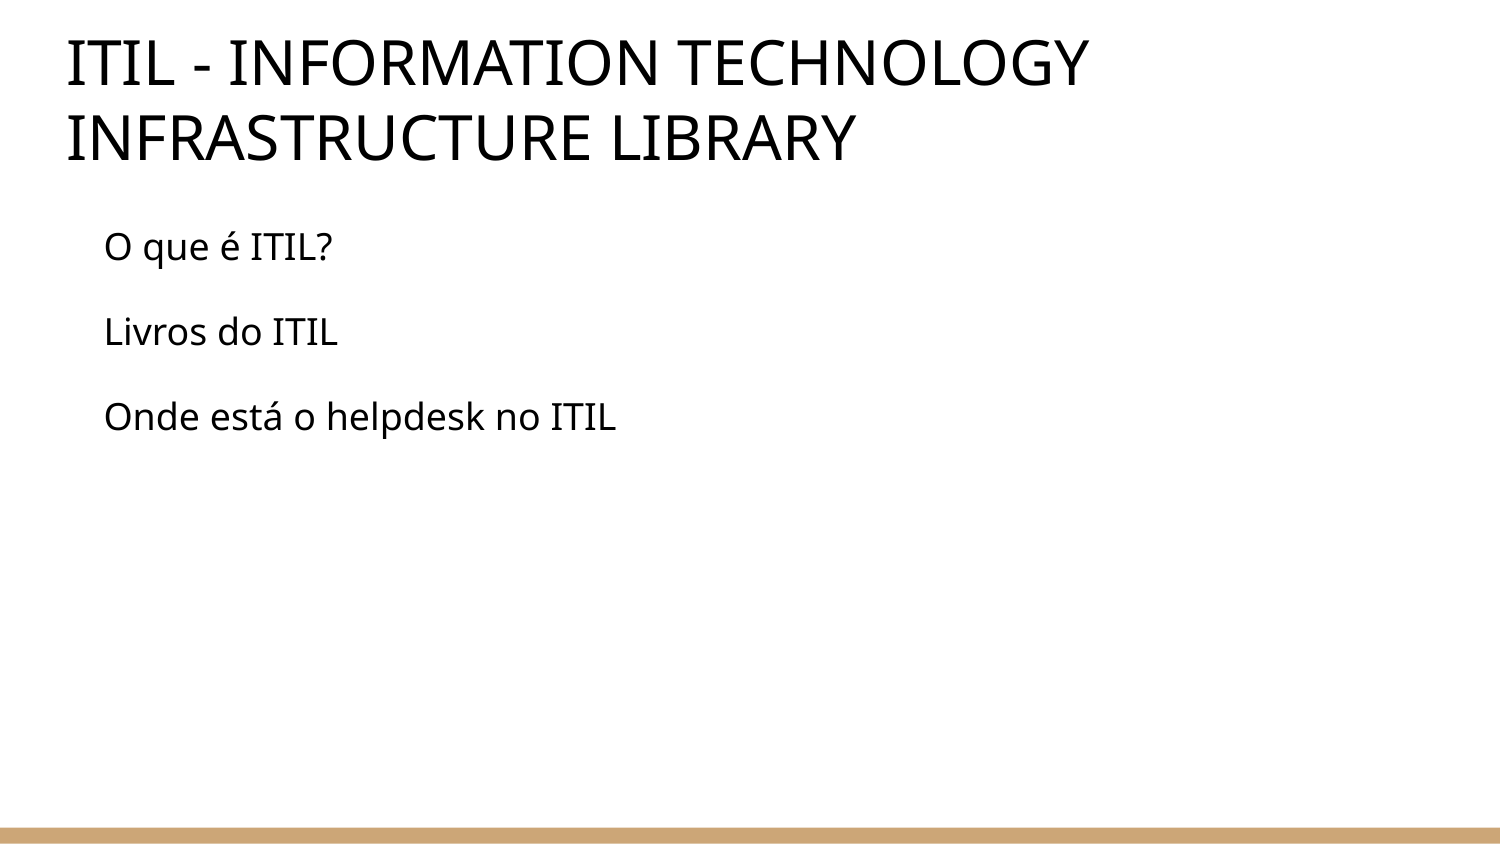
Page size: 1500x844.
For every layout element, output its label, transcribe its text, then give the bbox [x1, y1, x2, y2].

title ITIL - INFORMATION TECHNOLOGY INFRASTRUCTURE LIBRARY [51, 51, 1449, 189]
list O que é ITIL? Livros do ITIL Onde está o helpdesk no ITIL [51, 200, 1449, 752]
